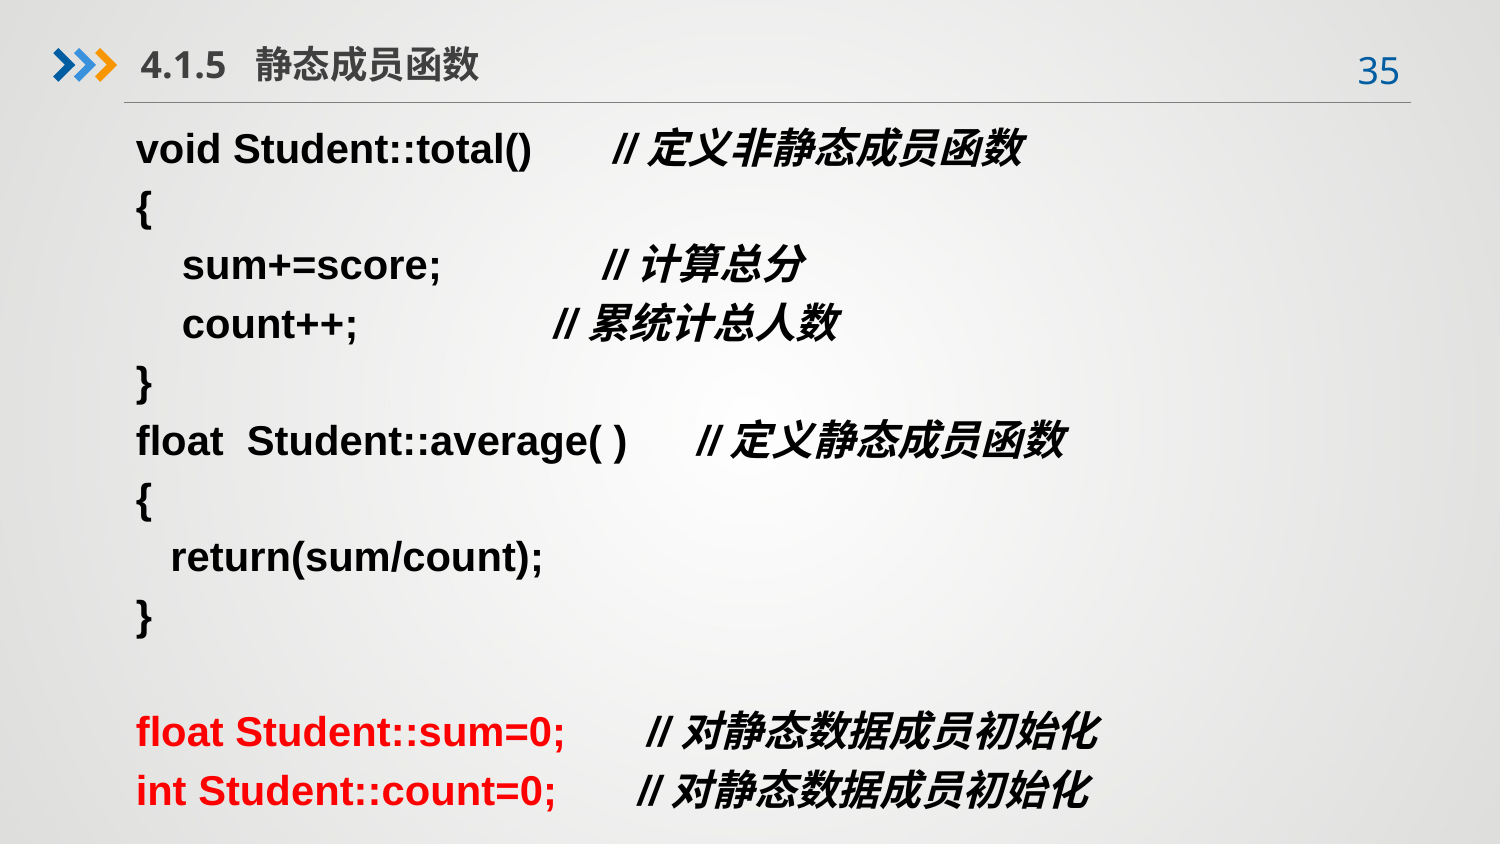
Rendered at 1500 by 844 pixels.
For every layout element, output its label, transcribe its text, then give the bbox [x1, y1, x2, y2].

picture [0, 0, 1500, 844]
text_box void Student::total() //定义非静态成员函数 { sum+=score; //计算总分 count++; //累统计总人数 } float Student::average( ) //定义静态成员函数 { return(sum/count); } float Student::sum=0; //对静态数据成员初始化 int Student::count=0; //对静态数据成员初始化 [121, 114, 1379, 821]
text_box 4.1.5 静态成员函数 [140, 32, 659, 96]
